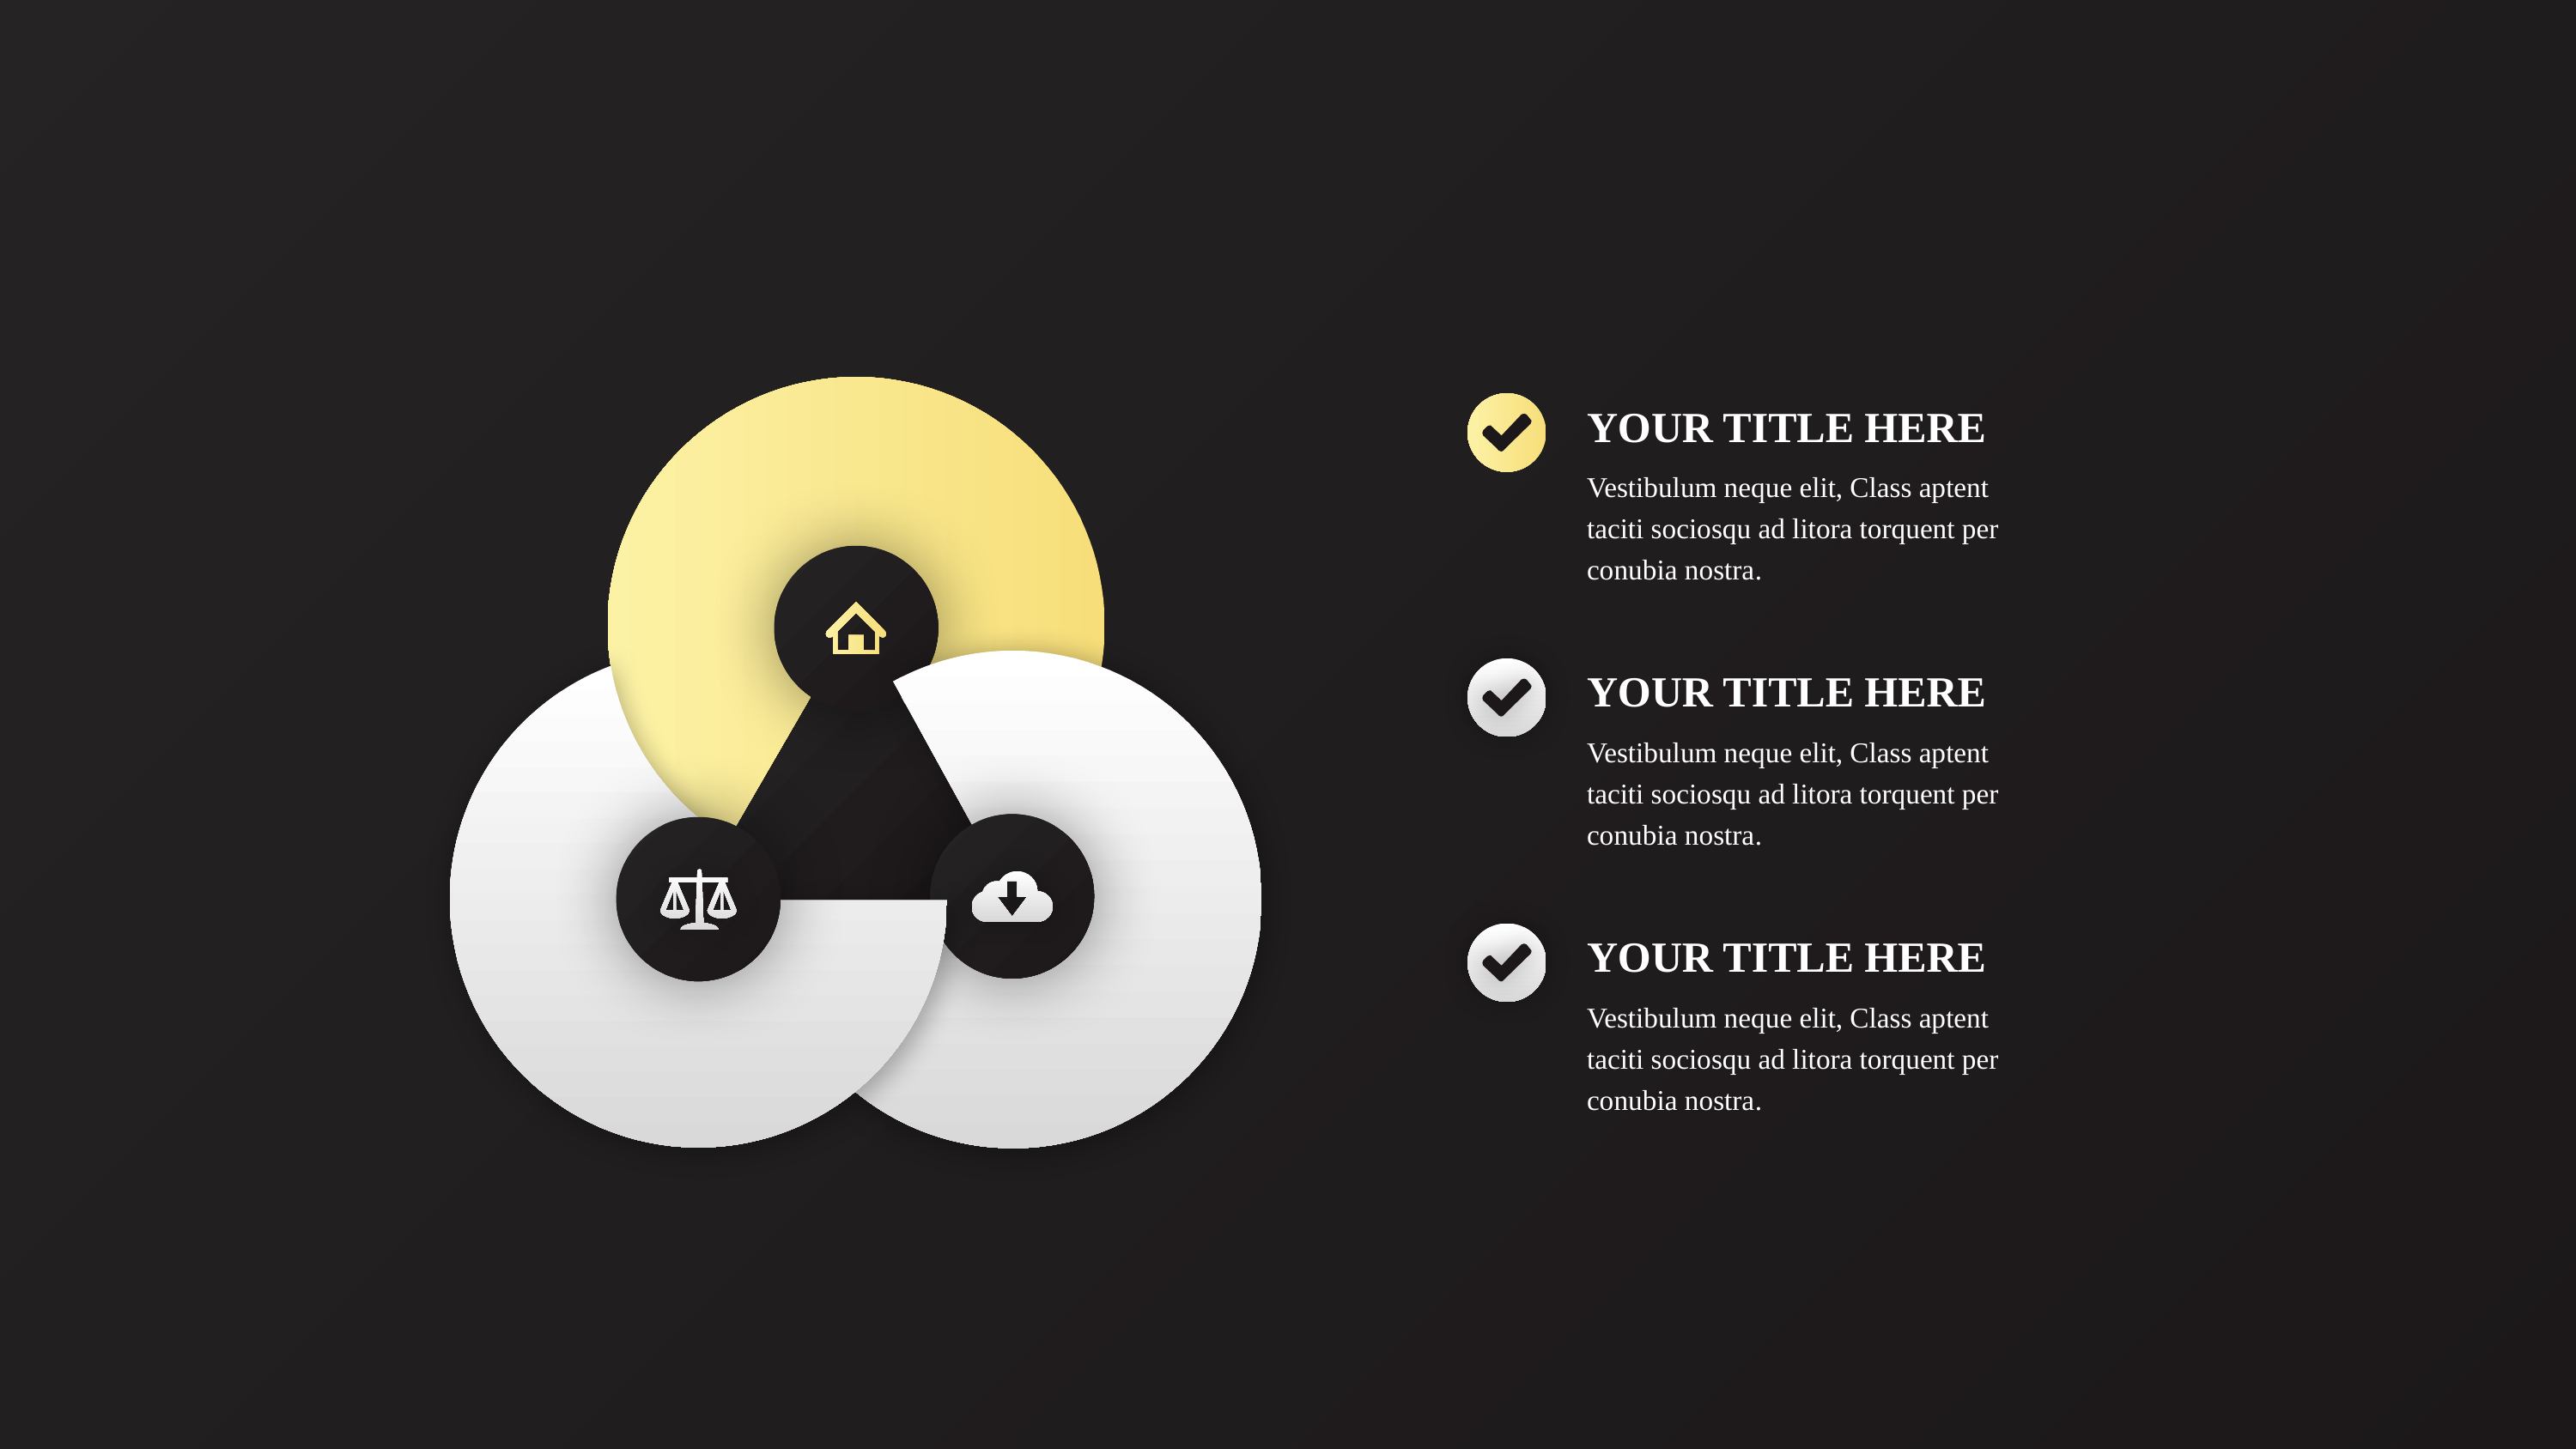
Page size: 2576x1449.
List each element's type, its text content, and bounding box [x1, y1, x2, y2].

text_box YOUR TITLE HERE [1574, 382, 2055, 458]
text_box Vestibulum neque elit, Class aptent taciti sociosqu ad litora torquent per conubia nostra. [1574, 456, 2045, 592]
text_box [607, 377, 1105, 665]
text_box YOUR TITLE HERE [1574, 912, 2055, 987]
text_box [854, 650, 1262, 1149]
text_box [1467, 393, 1546, 472]
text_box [449, 665, 947, 1148]
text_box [1467, 658, 1546, 737]
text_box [1467, 923, 1546, 1003]
text_box YOUR TITLE HERE [1574, 647, 2055, 723]
text_box Vestibulum neque elit, Class aptent taciti sociosqu ad litora torquent per conubia nostra. [1574, 721, 2045, 858]
text_box Vestibulum neque elit, Class aptent taciti sociosqu ad litora torquent per conubia nostra. [1574, 985, 2045, 1123]
